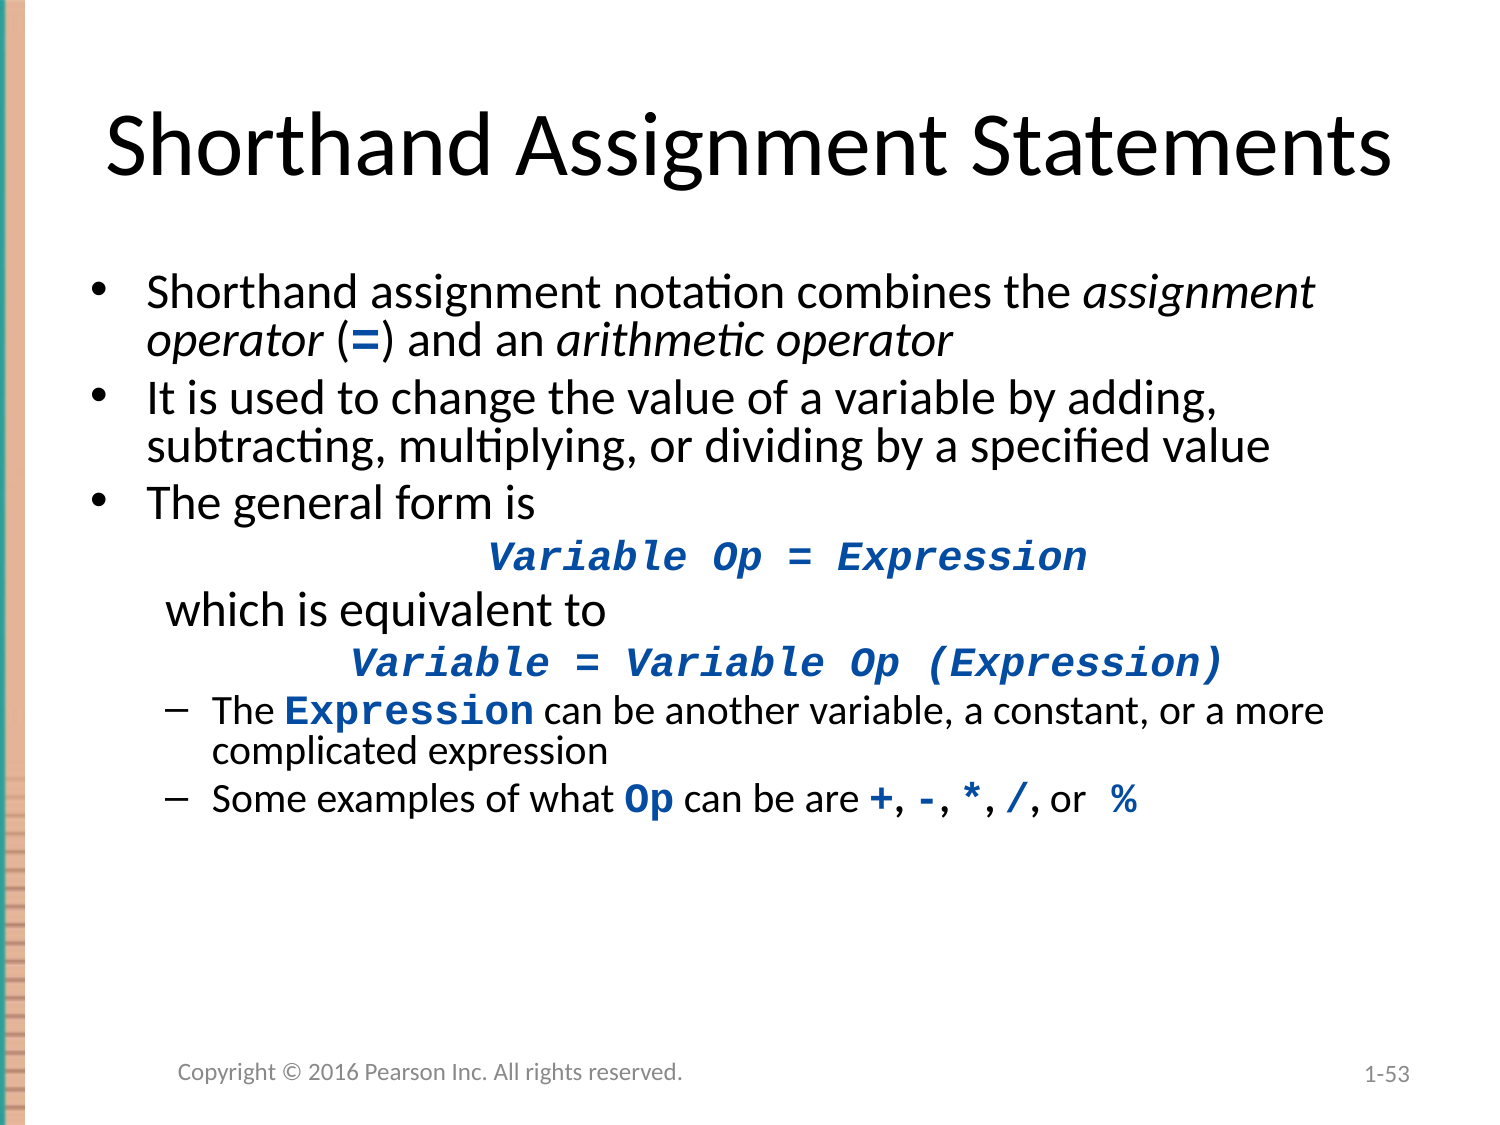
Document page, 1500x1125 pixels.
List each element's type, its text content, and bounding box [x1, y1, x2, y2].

list Shorthand assignment notation combines the assignment operator (=) and an arithmetic operator It is used to change the value of a variable by adding, subtracting, multiplying, or dividing by a specified value The general form is Variable Op = Expression which is equivalent to Variable = Variable Op (Expression) The Expression can be another variable, a constant, or a more complicated expression Some examples of what Op can be are +, -, *, /, or % [75, 262, 1425, 1005]
footer Copyright © 2016 Pearson Inc. All rights reserved. [75, 1040, 788, 1100]
slide_number 1-53 [1074, 1042, 1425, 1103]
title Shorthand Assignment Statements [75, 45, 1425, 233]
picture [0, 0, 25, 1125]
